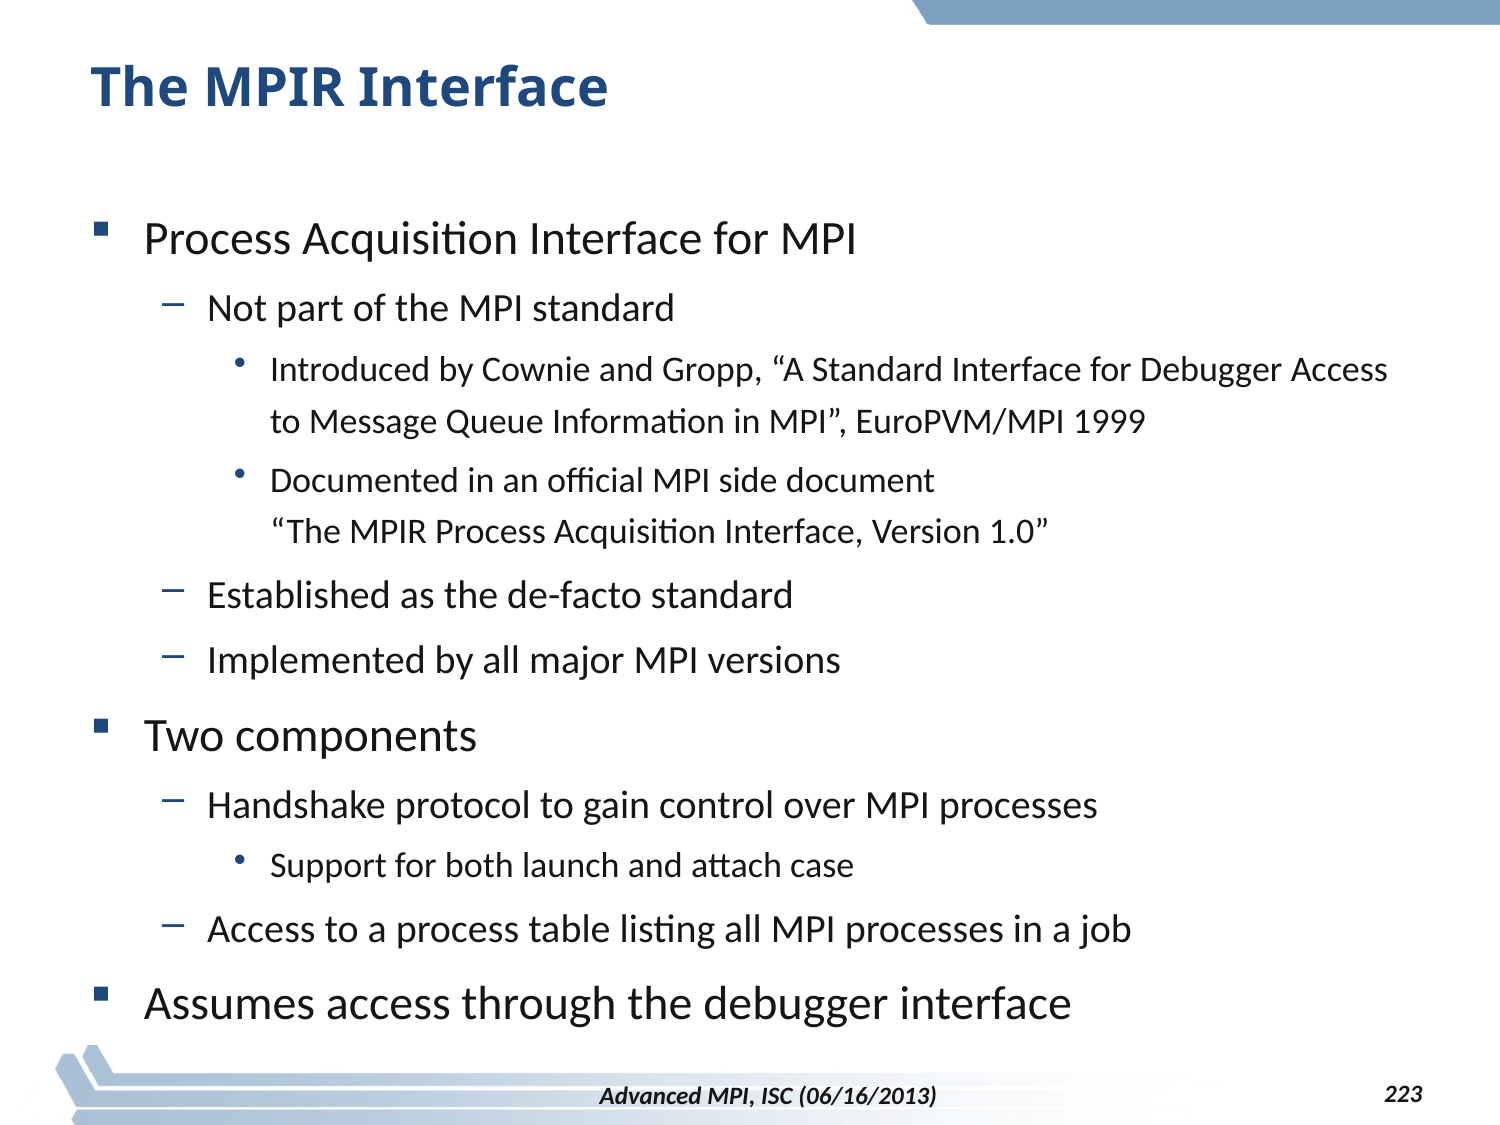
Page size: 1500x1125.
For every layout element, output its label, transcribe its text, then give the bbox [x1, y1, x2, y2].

picture [0, 0, 1500, 26]
list Process Acquisition Interface for MPI Not part of the MPI standard Introduced by Cownie and Gropp, “A Standard Interface for Debugger Access to Message Queue Information in MPI”, EuroPVM/MPI 1999 Documented in an official MPI side document “The MPIR Process Acquisition Interface, Version 1.0” Established as the de-facto standard Implemented by all major MPI versions Two components Handshake protocol to gain control over MPI processes Support for both launch and attach case Access to a process table listing all MPI processes in a job Assumes access through the debugger interface [74, 187, 1426, 1038]
slide_number 223 [1275, 1072, 1438, 1113]
title The MPIR Interface [74, 44, 1426, 176]
picture [0, 1037, 1500, 1125]
footer Advanced MPI, ISC (06/16/2013) [324, 1074, 1213, 1116]
